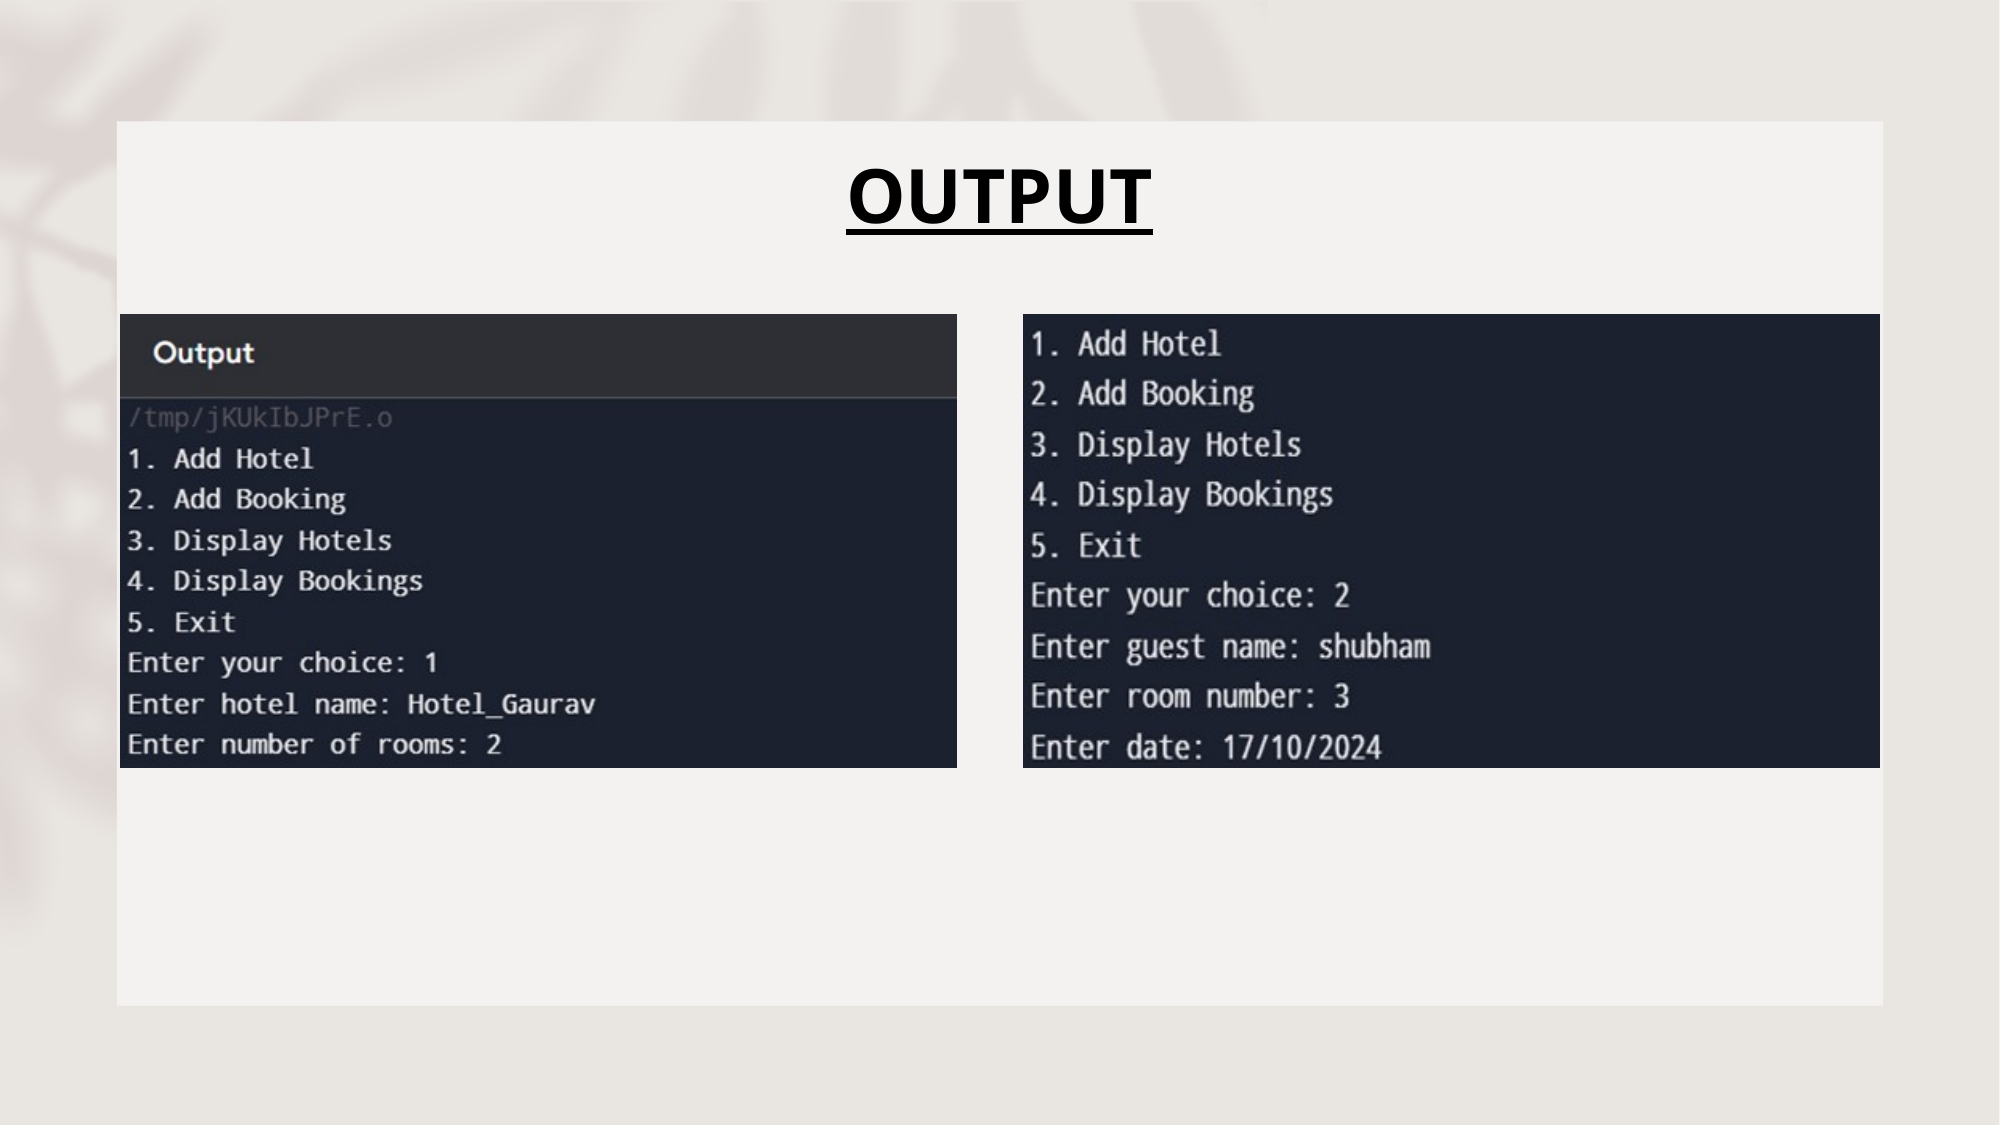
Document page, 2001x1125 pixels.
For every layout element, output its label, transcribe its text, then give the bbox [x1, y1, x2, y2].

title OUTPUT [171, 133, 1829, 247]
picture [120, 314, 957, 768]
picture [1023, 314, 1880, 768]
